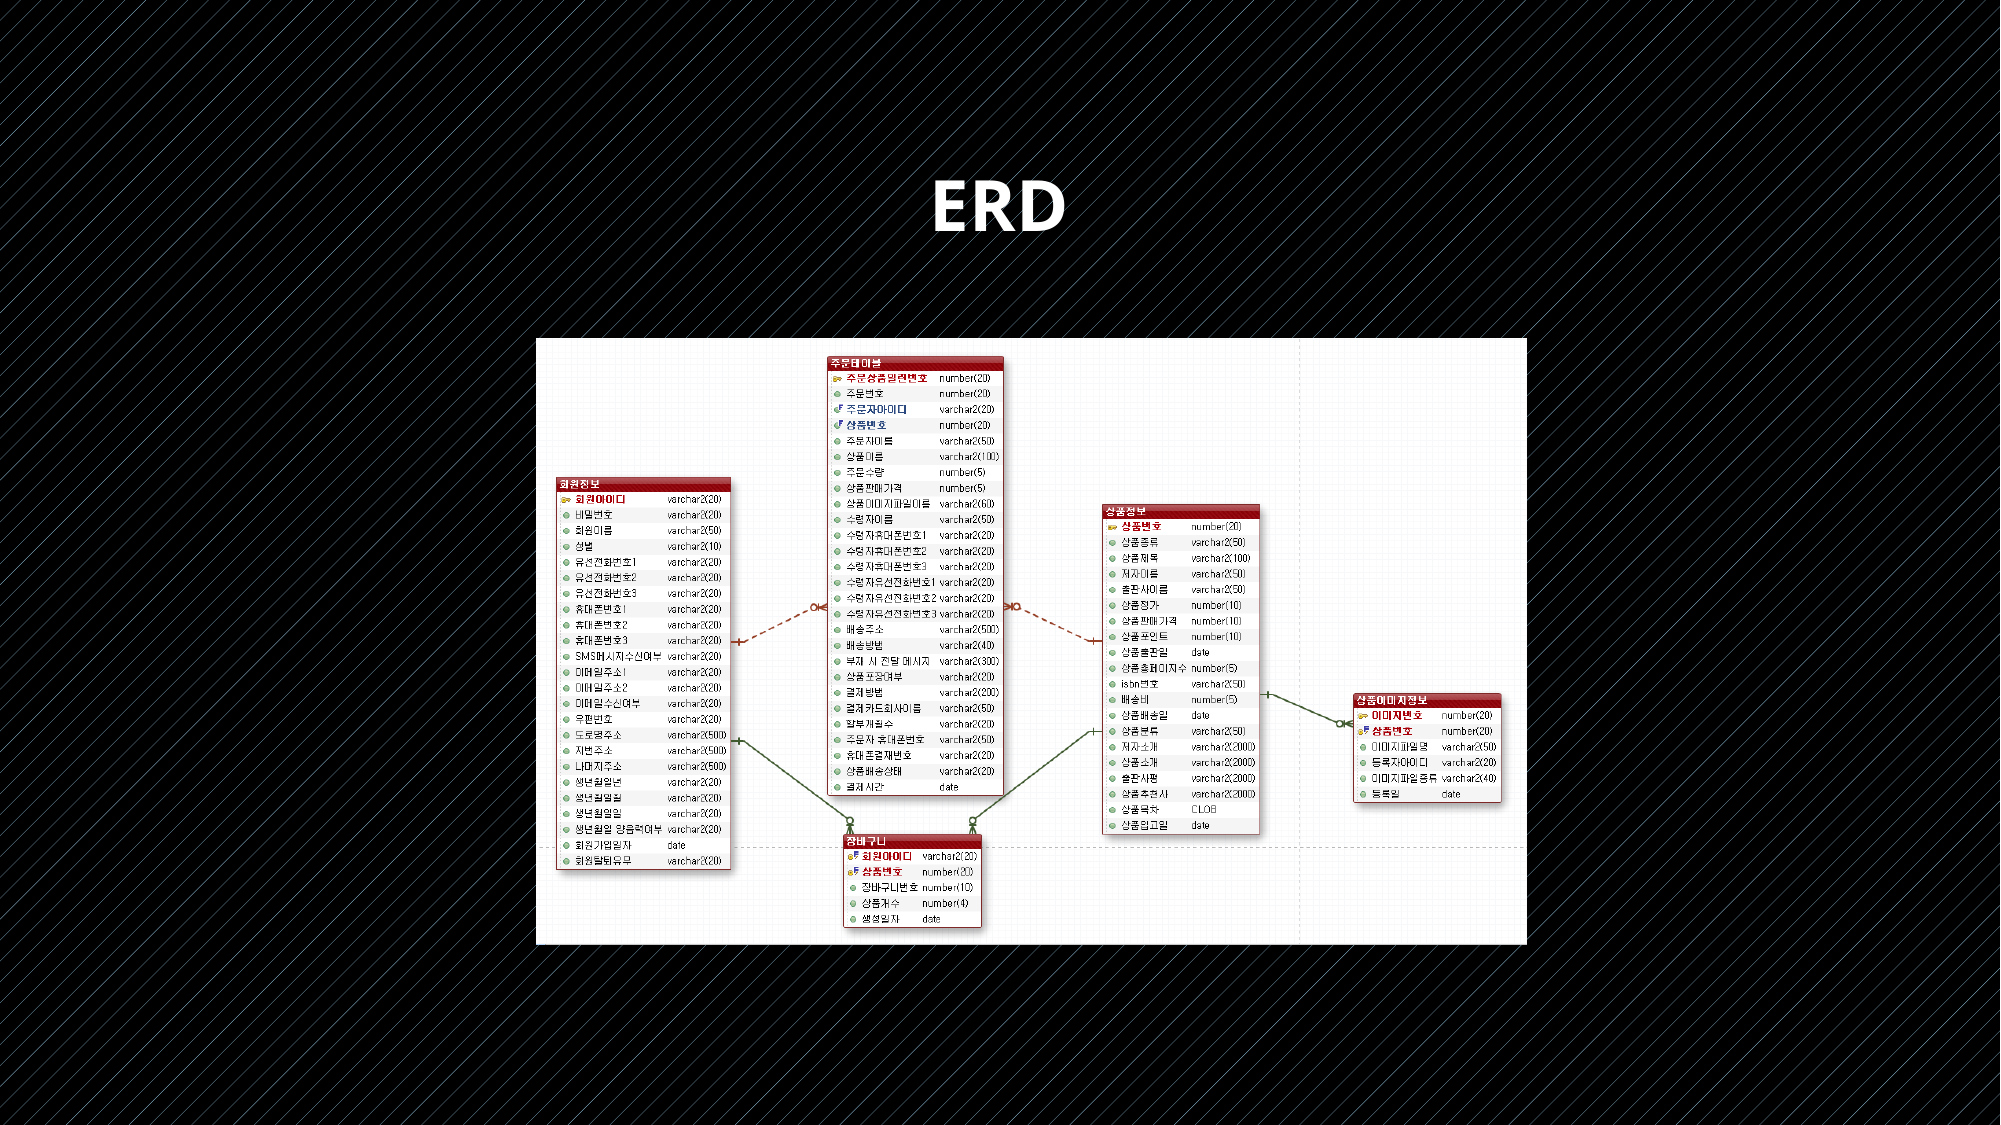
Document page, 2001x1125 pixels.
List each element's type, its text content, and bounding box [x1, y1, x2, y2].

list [536, 337, 1528, 946]
title ERD [149, 99, 1849, 318]
